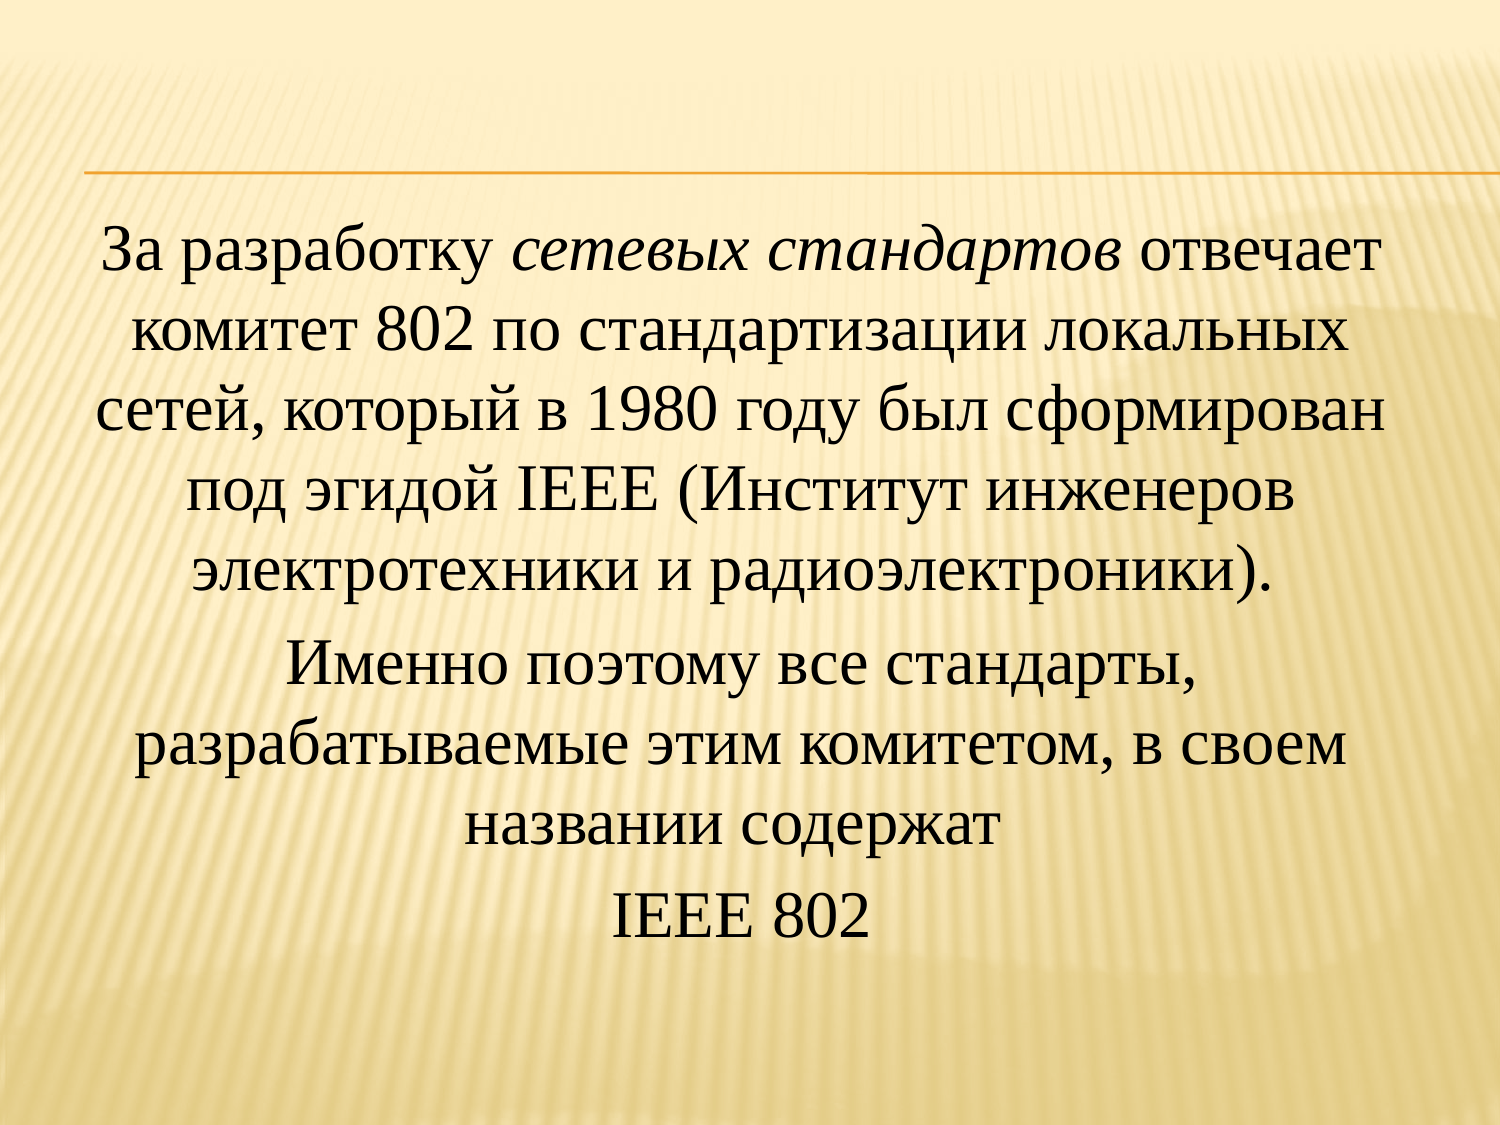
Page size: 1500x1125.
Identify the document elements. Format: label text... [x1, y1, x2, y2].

list За разработку сетевых стандартов отвечает комитет 802 по стандартизации локальных сетей, который в 1980 году был сформирован под эгидой IEEE (Институт инженеров электротехники и радиоэлектроники). Именно поэтому все стандарты, разрабатываемые этим комитетом, в своем названии содержат IEEE 802 [29, 196, 1455, 1059]
